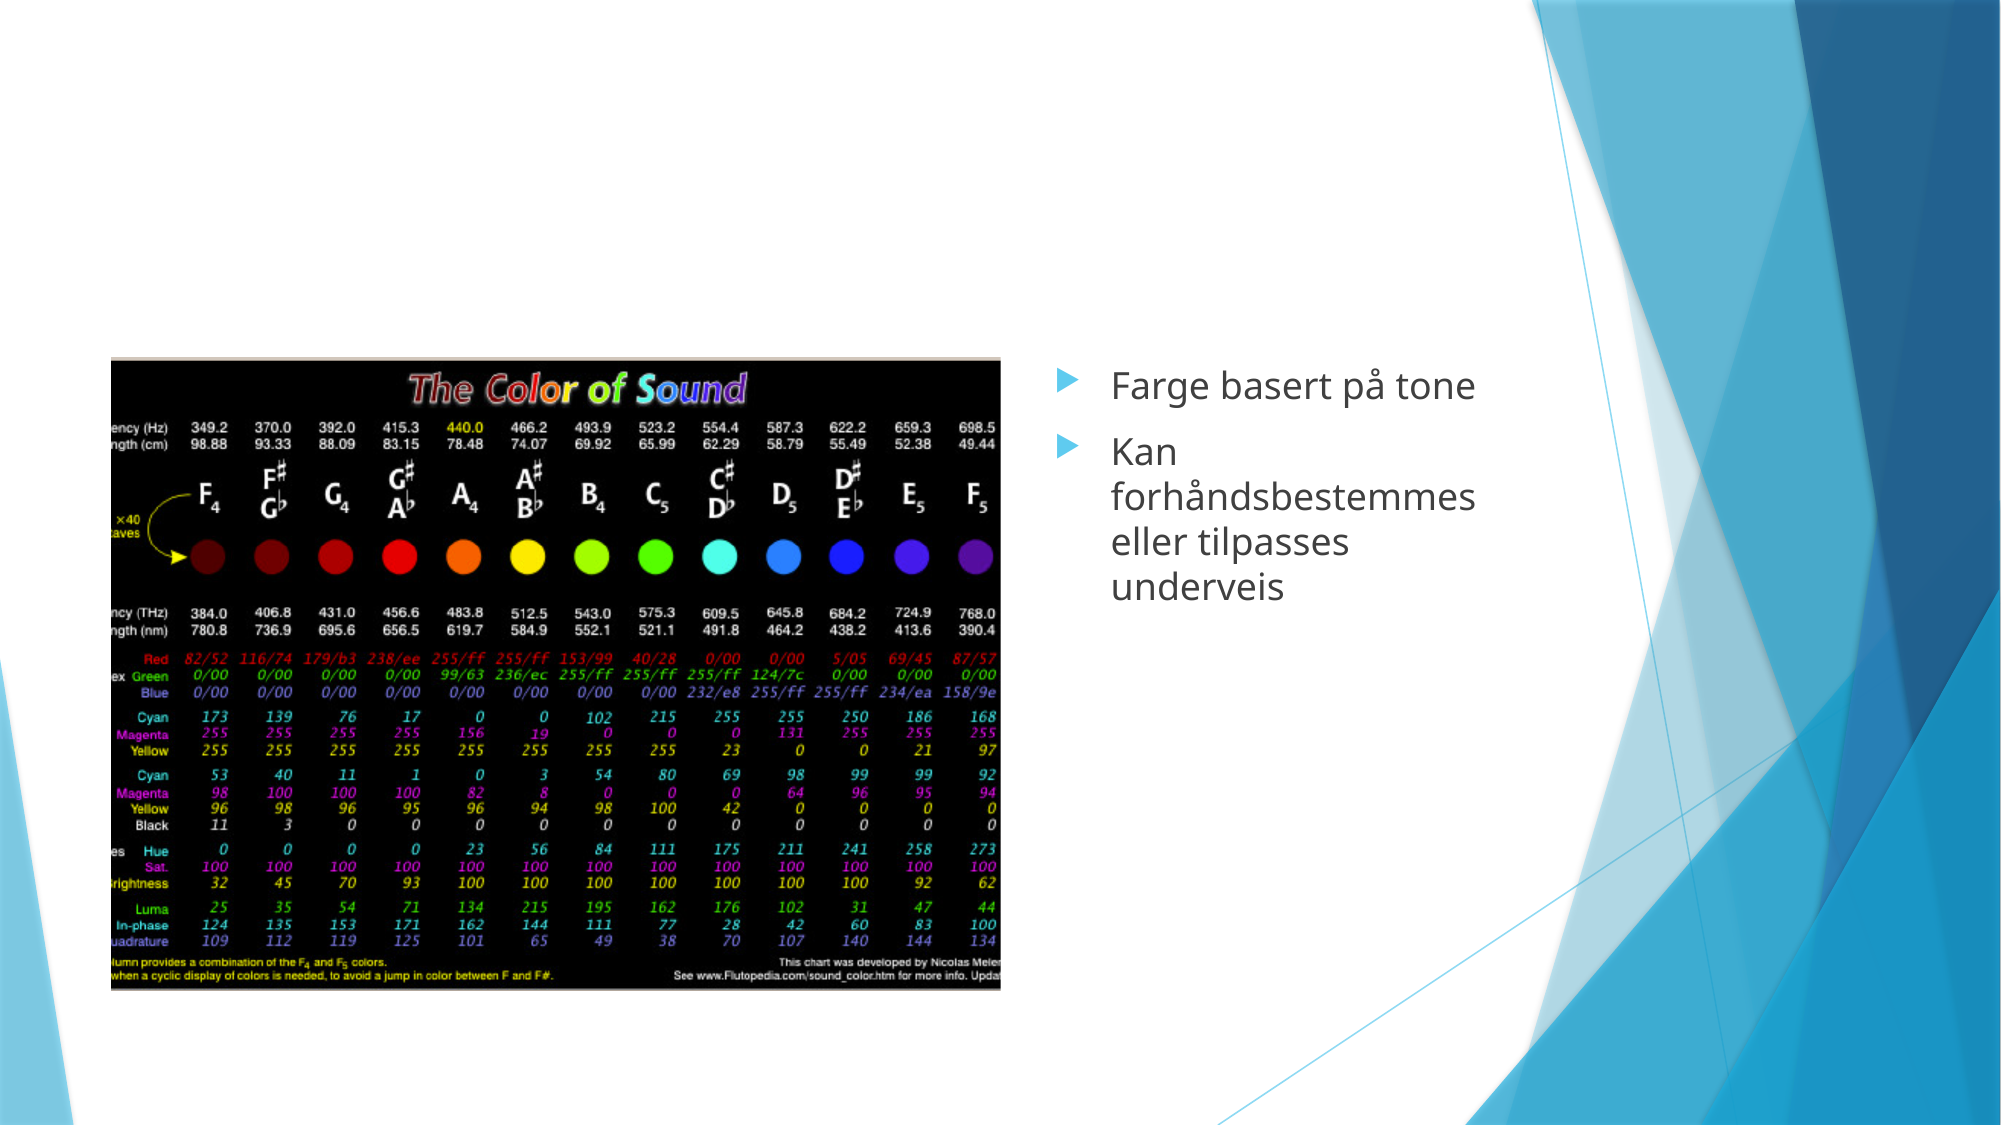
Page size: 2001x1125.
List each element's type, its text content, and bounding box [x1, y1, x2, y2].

list Farge basert på tone Kan forhåndsbestemmes eller tilpasses underveis [1039, 354, 1521, 992]
picture [110, 353, 1002, 992]
